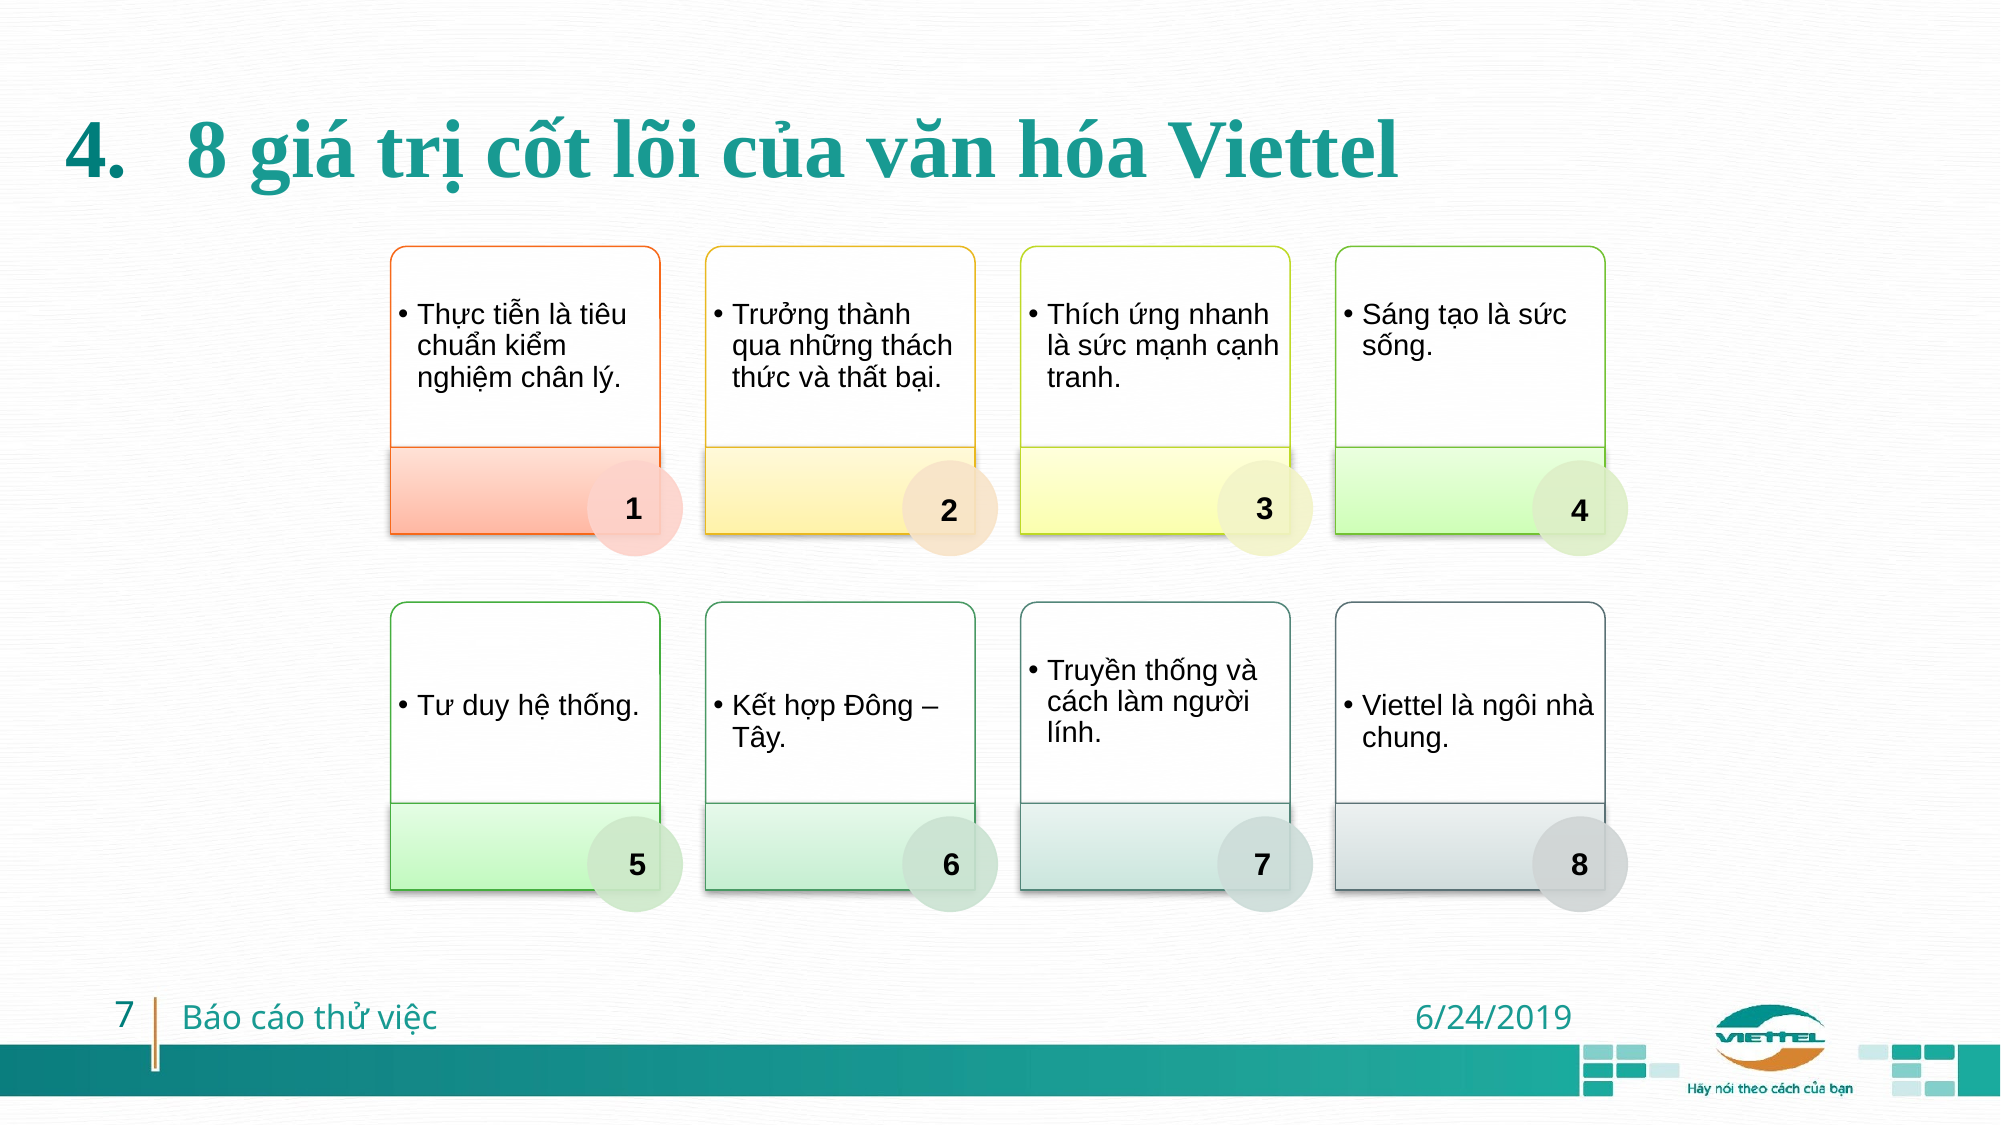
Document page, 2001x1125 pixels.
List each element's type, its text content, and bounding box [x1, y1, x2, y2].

footer Báo cáo thử việc [166, 985, 800, 1046]
list 8 giá trị cốt lõi của văn hóa Viettel [50, 36, 1974, 205]
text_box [390, 246, 1628, 912]
picture [0, 0, 2001, 1125]
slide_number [1400, 985, 1634, 1046]
slide_number ‹#› [50, 985, 150, 1046]
